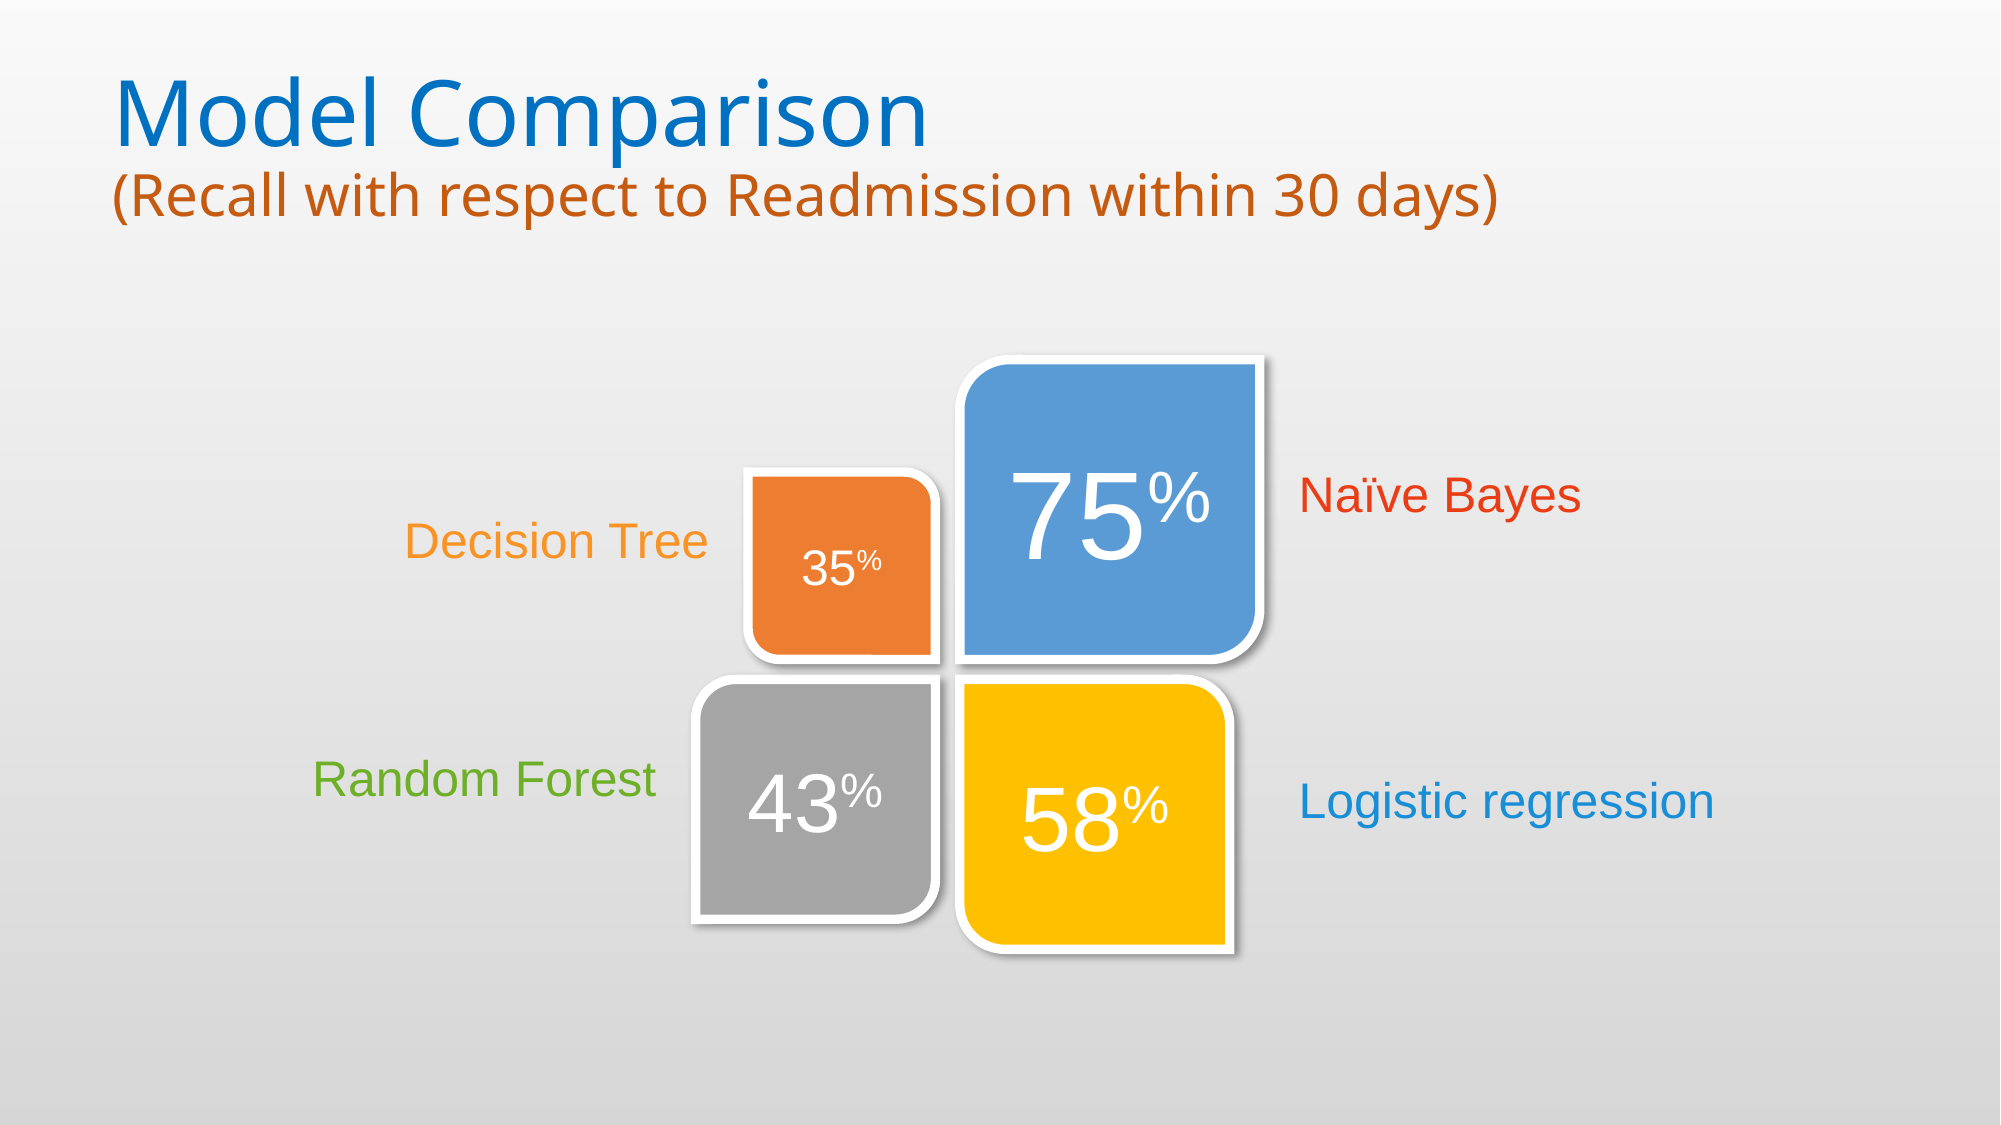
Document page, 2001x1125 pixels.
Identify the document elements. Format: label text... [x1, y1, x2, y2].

text_box 75% [958, 358, 1261, 661]
text_box 35% [746, 470, 937, 661]
text_box Decision Tree [203, 500, 724, 576]
text_box Logistic regression [1283, 761, 1805, 837]
text_box 58% [958, 678, 1231, 951]
text_box Naïve Bayes [1283, 455, 1805, 530]
text_box Random Forest [151, 738, 672, 814]
text_box 43% [694, 678, 937, 921]
text_box Model Comparison (Recall with respect to Readmission within 30 days) [97, 59, 1823, 278]
